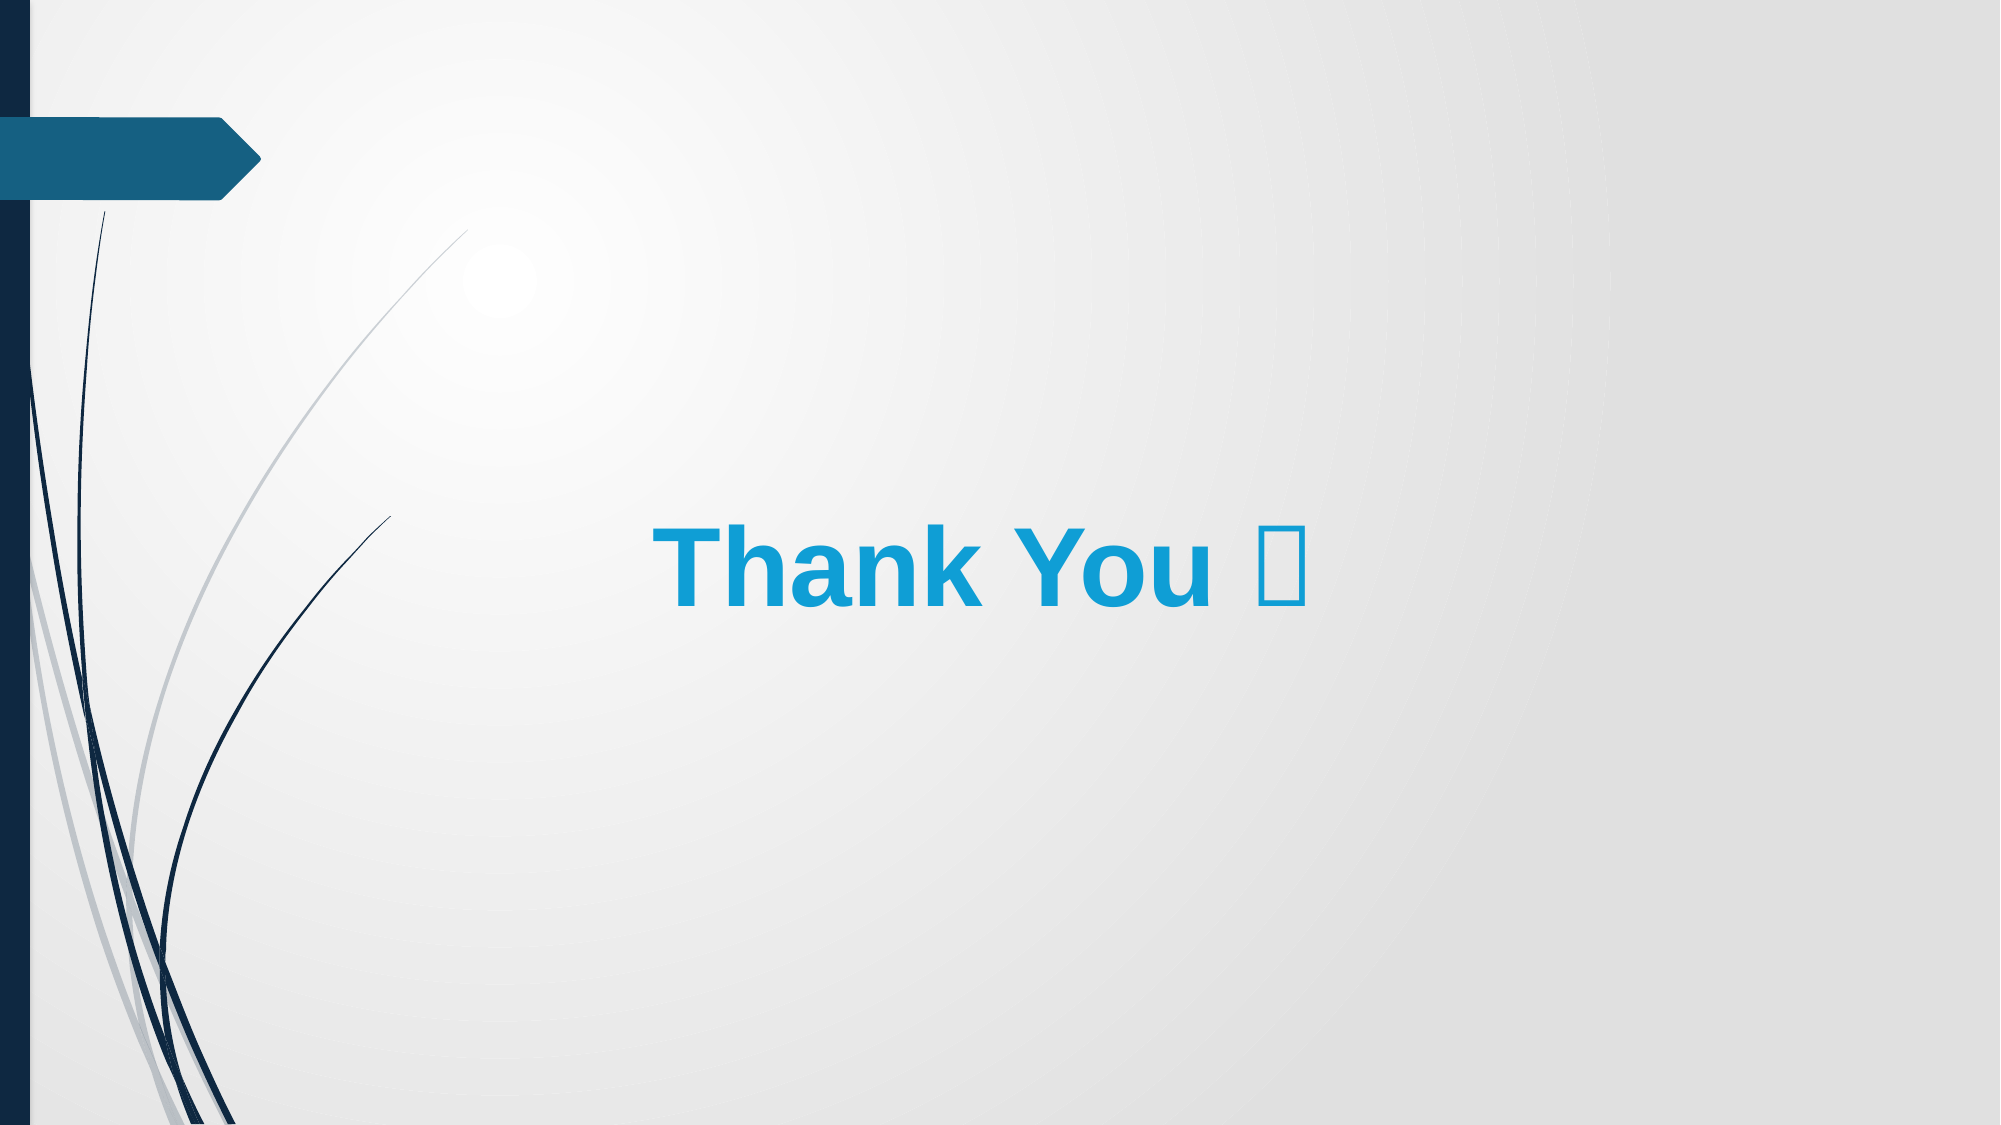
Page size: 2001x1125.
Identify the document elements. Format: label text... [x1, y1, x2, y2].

text_box Thank You  [637, 486, 1363, 637]
